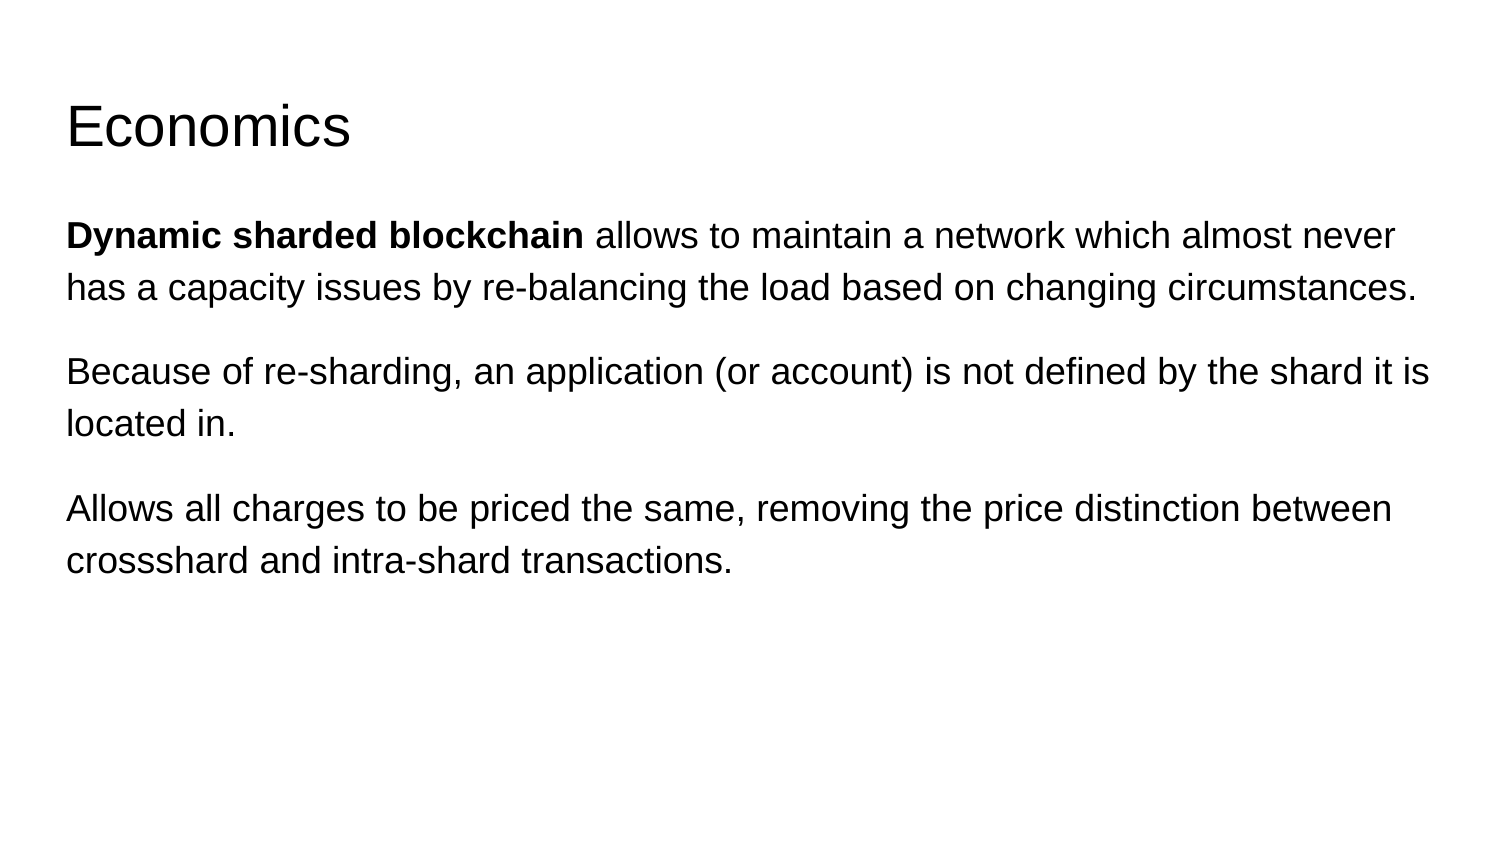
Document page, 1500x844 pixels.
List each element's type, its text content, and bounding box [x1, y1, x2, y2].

title Economics [51, 72, 1449, 167]
list Dynamic sharded blockchain allows to maintain a network which almost never has a capacity issues by re-balancing the load based on changing circumstances. Because of re-sharding, an application (or account) is not defined by the shard it is located in. Allows all charges to be priced the same, removing the price distinction between crossshard and intra-shard transactions. [51, 189, 1449, 750]
